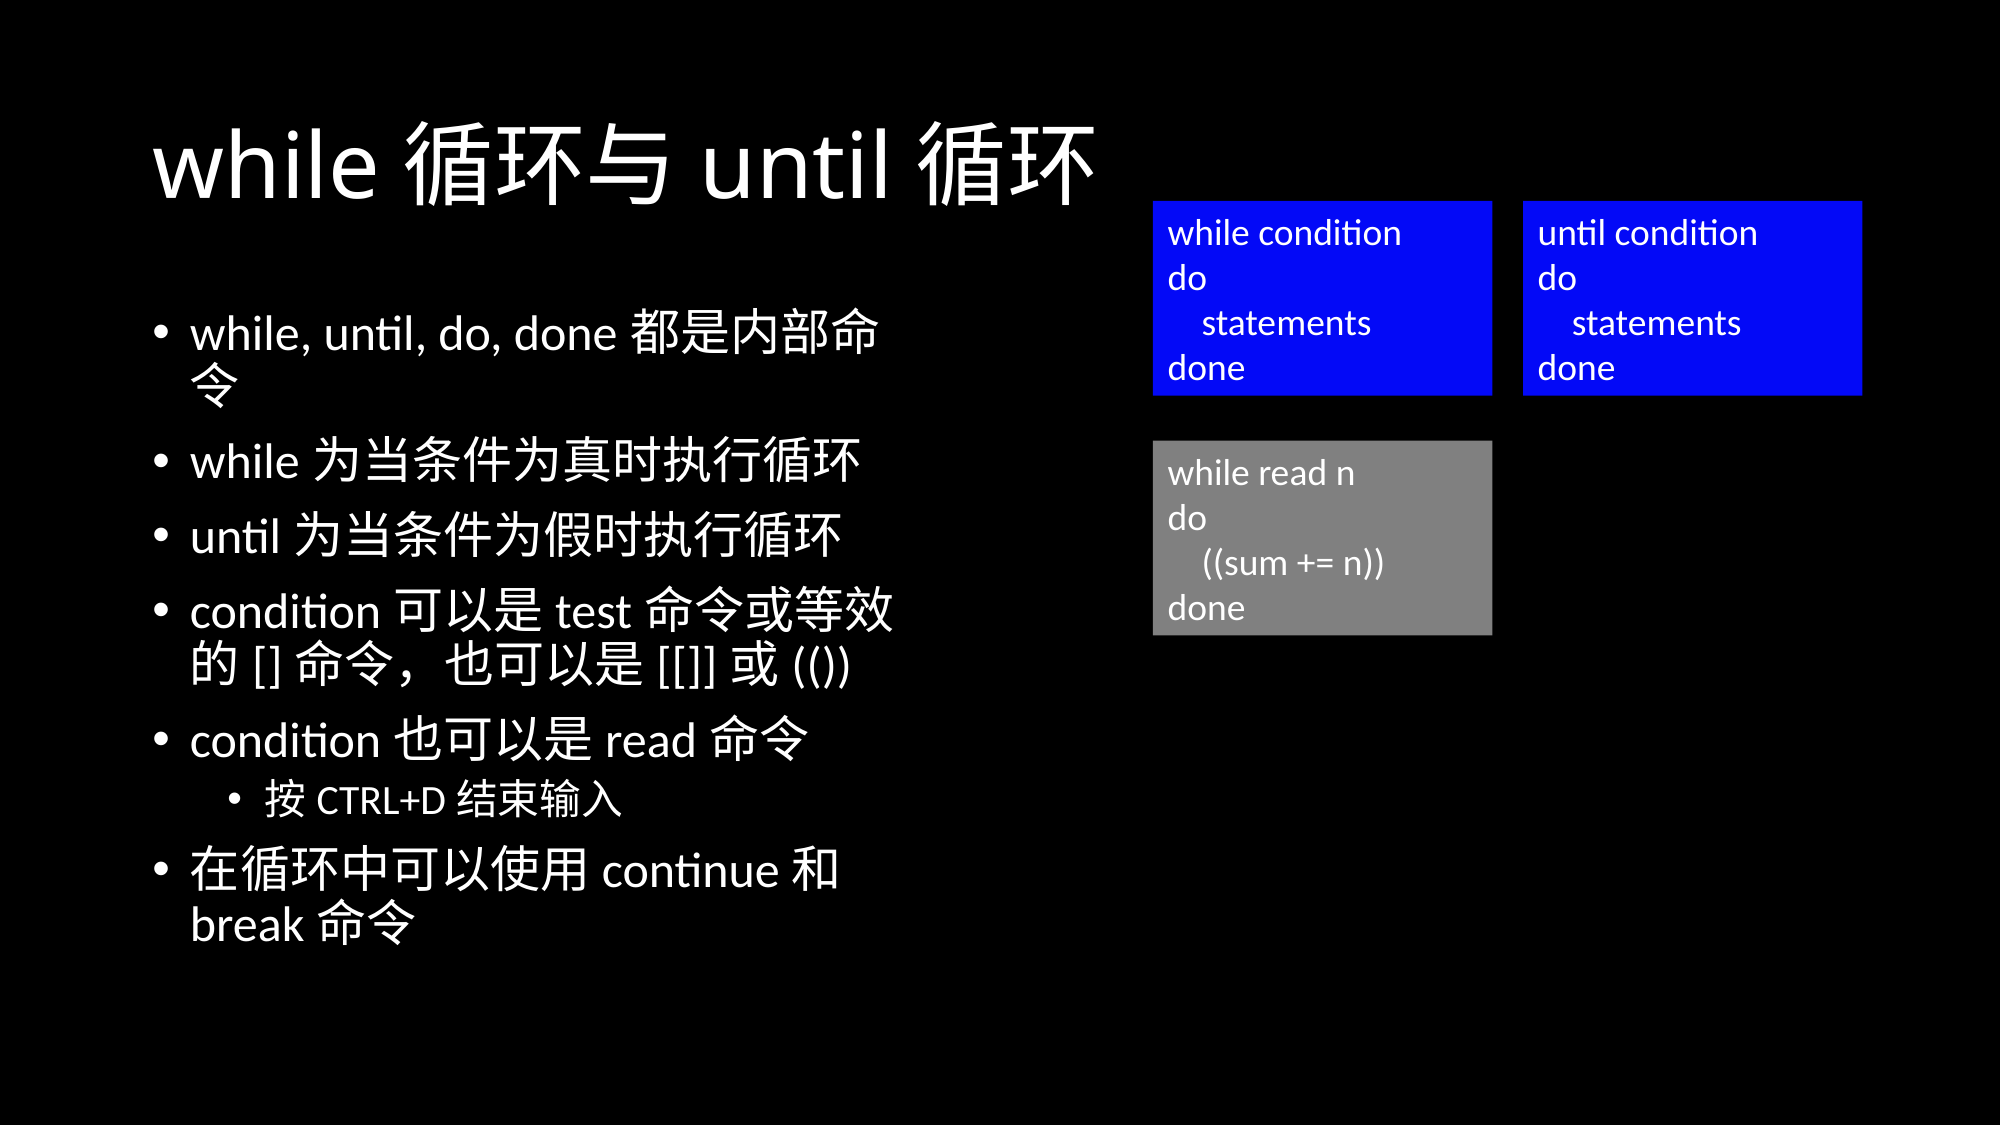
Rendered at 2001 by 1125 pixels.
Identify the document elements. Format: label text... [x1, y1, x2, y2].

text_box while read n do ((sum += n)) done [1152, 440, 1493, 636]
text_box while condition do statements done [1152, 200, 1493, 396]
text_box until condition do statements done [1523, 200, 1863, 396]
title while循环与until循环 [137, 59, 1863, 278]
list while, until, do, done都是内部命令 while为当条件为真时执行循环 until为当条件为假时执行循环 condition可以是test命令或等效的[]命令，也可以是[[]]或(()) condition也可以是read命令 按CTRL+D结束输入 在循环中可以使用continue和break命令 [137, 299, 914, 1014]
